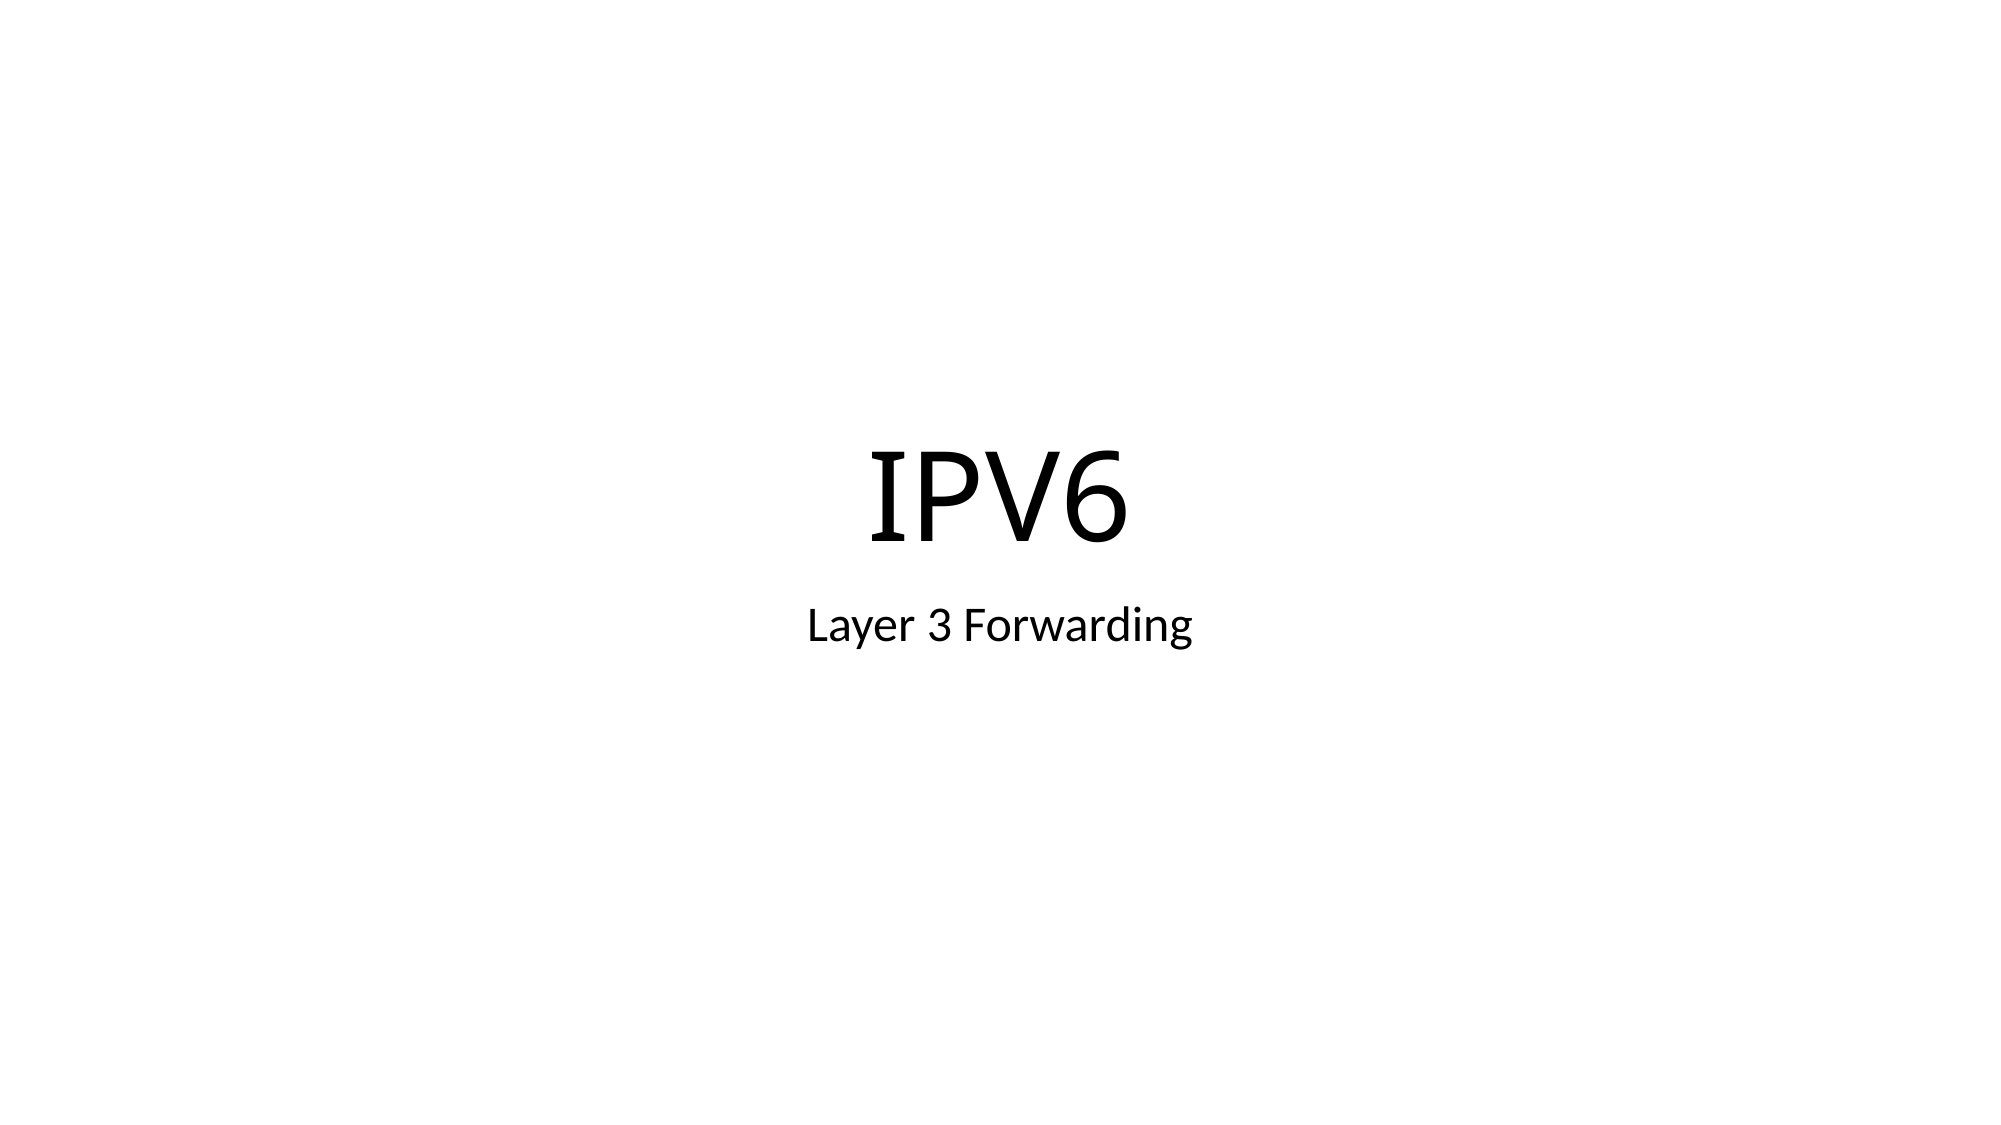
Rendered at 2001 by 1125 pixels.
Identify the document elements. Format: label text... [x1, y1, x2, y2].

title IPV6 [249, 184, 1750, 576]
subtitle Layer 3 Forwarding [249, 590, 1750, 863]
